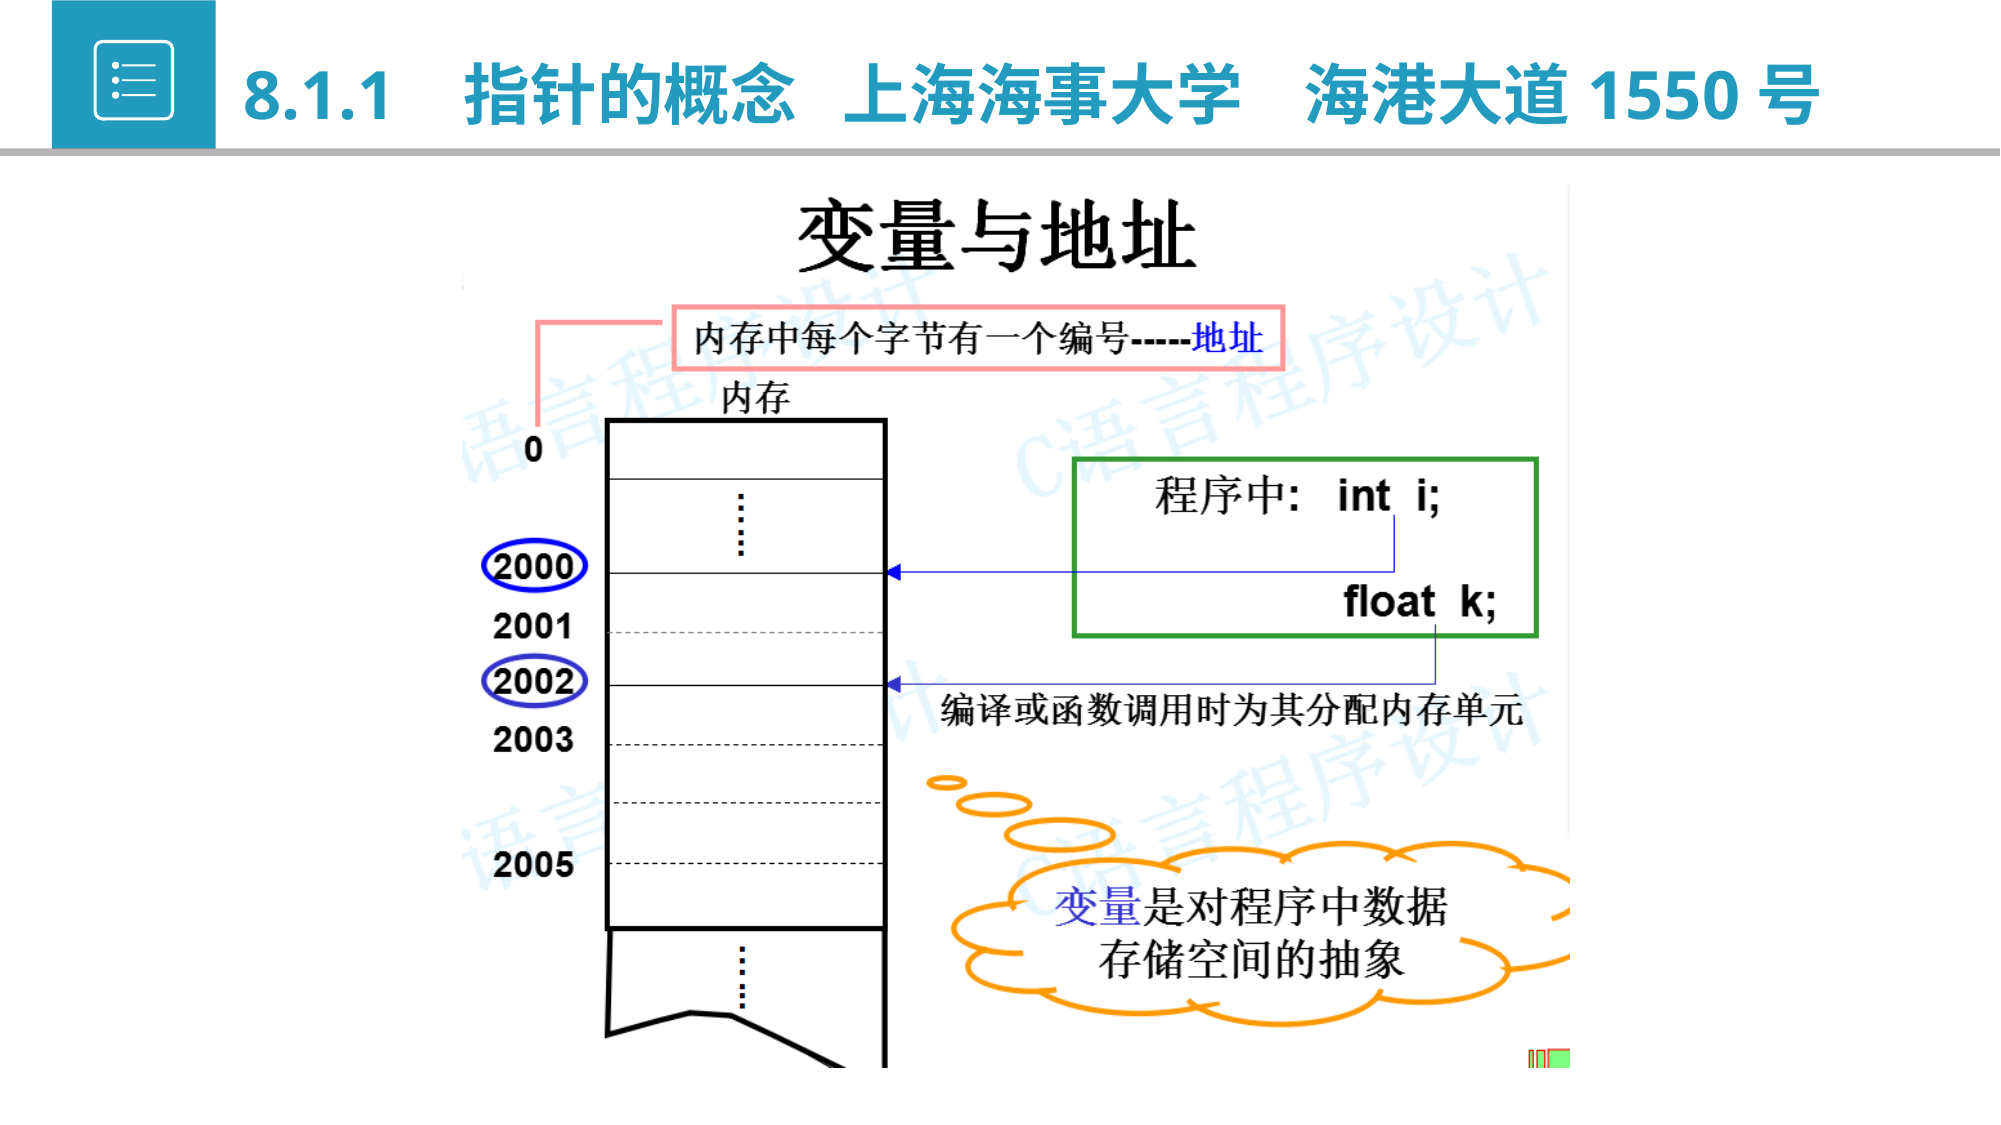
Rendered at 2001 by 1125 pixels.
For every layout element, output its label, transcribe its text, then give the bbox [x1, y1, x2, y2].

text_box 8.1.1 指针的概念 上海海事大学 海港大道1550号 [228, 45, 1972, 141]
picture [462, 182, 1570, 1068]
